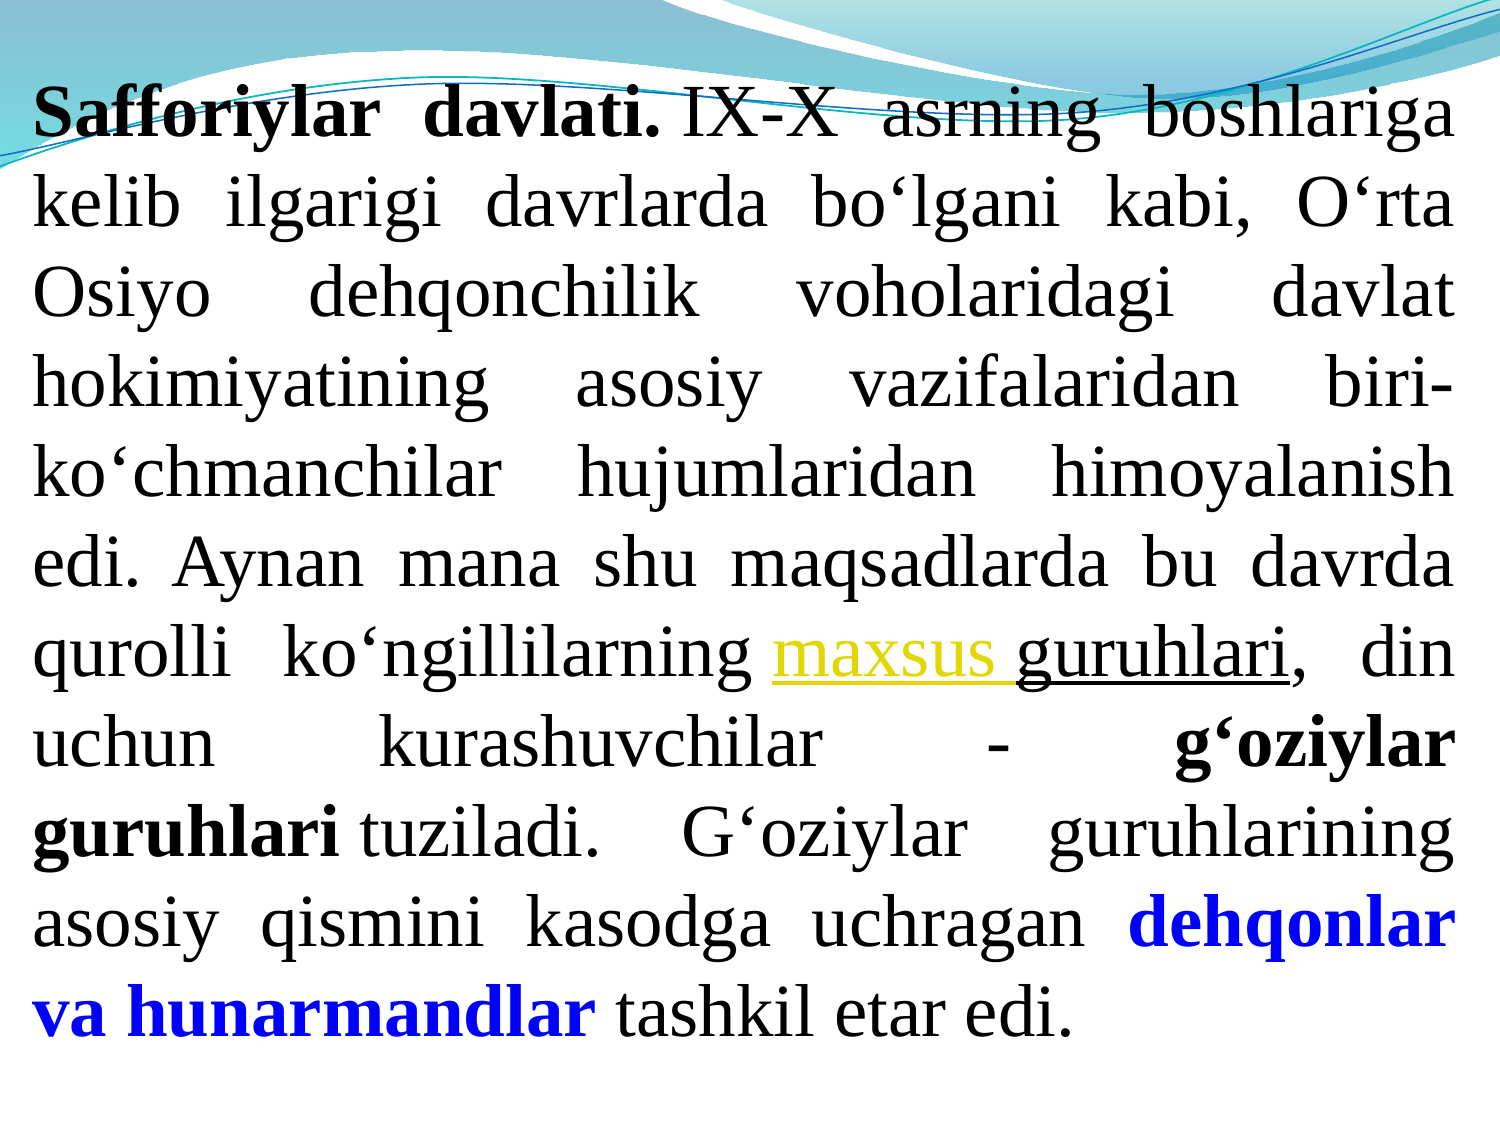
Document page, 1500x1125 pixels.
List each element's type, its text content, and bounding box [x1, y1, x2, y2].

text_box Safforiylar davlati. IX-X asrning boshlariga kelib ilgarigi davrlarda bo‘lgani kabi, O‘rta Osiyo dehqonchilik voholaridagi davlat hokimiyatining asosiy vazifalaridan biri-ko‘chmanchilar hujumlaridan himoyalanish edi. Aynan mana shu maqsadlarda bu davrda qurolli ko‘ngillilarning maxsus guruhlari, din uchun kurashuvchilar - g‘oziylar guruhlari tuziladi. G‘oziylar guruhlarining asosiy qismini kasodga uchragan dehqonlar va hunarmandlar tashkil etar edi. [17, 54, 1471, 1059]
